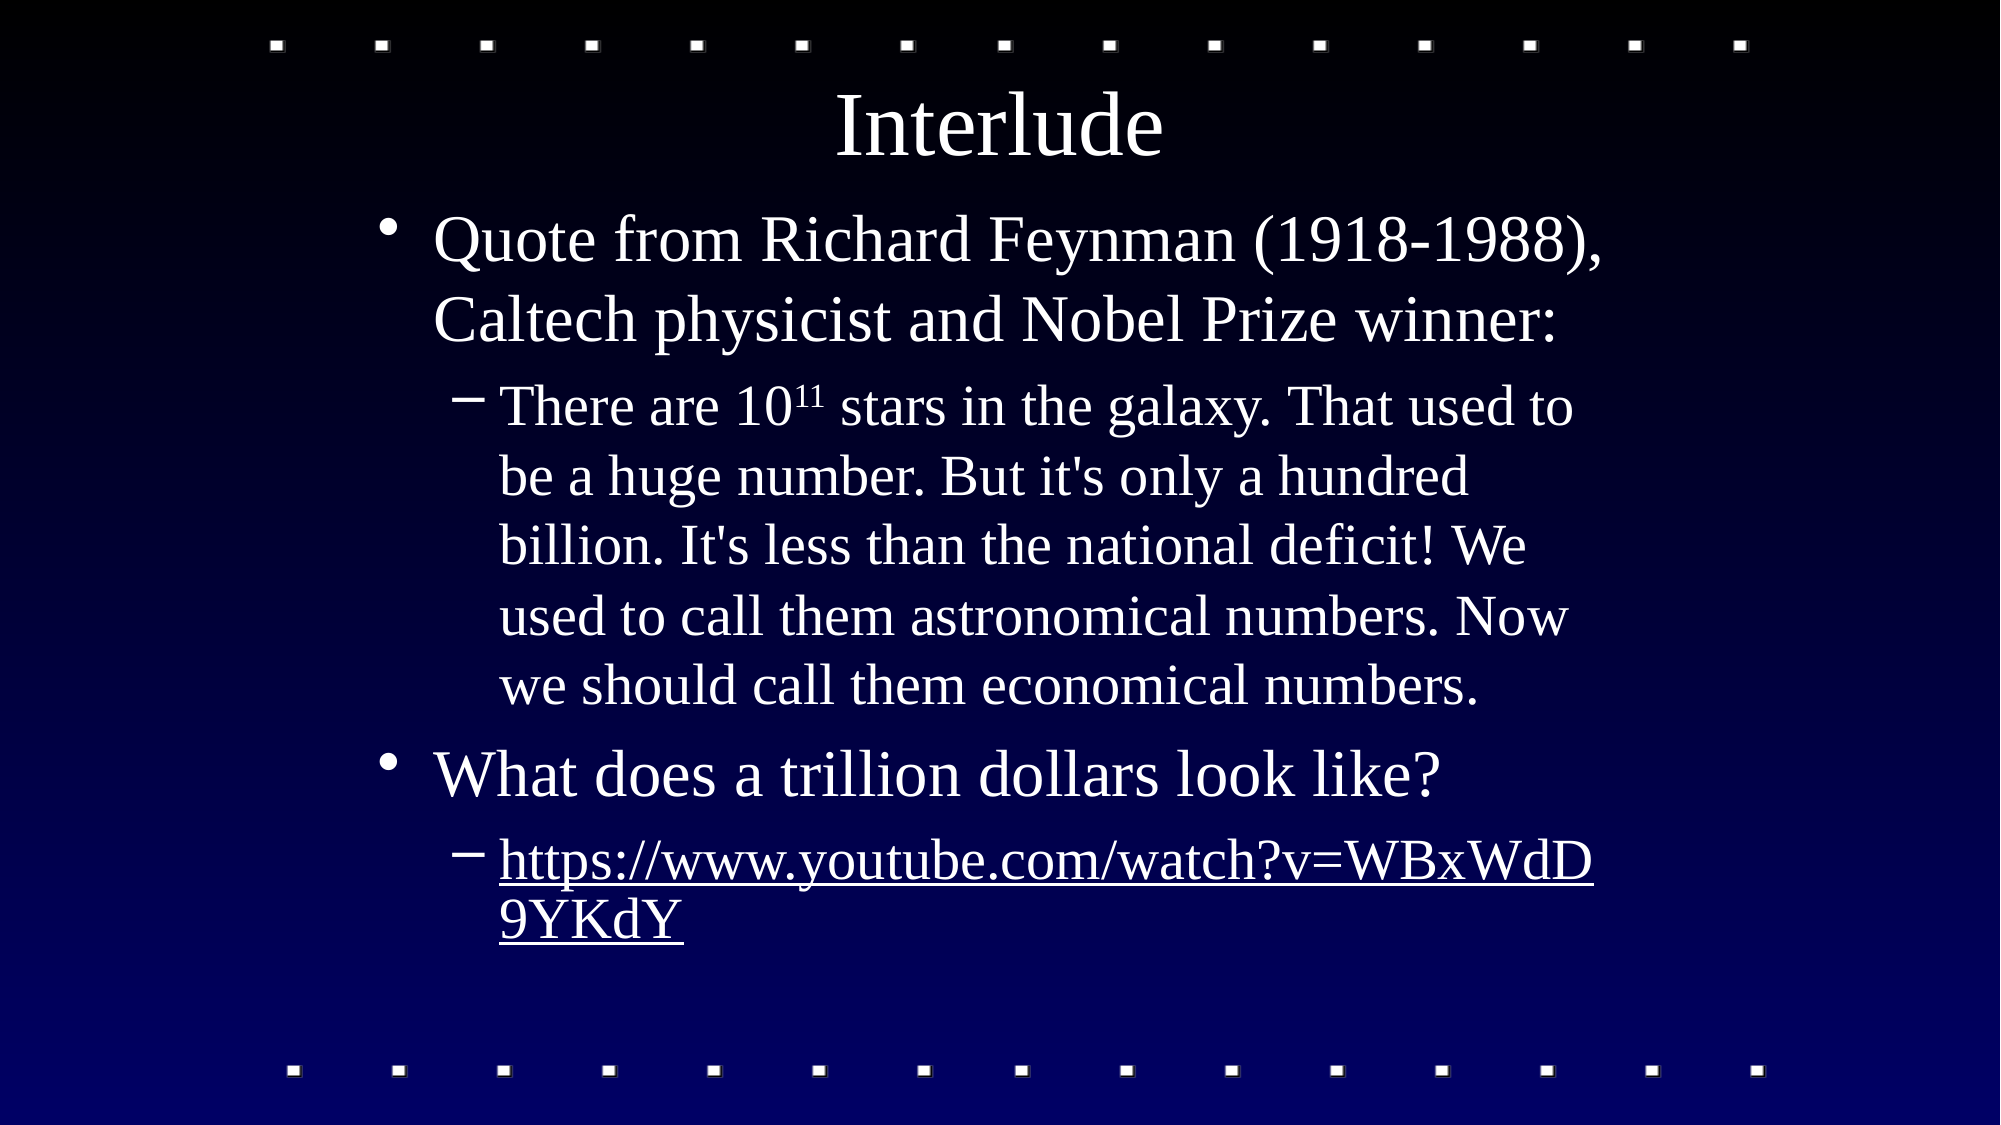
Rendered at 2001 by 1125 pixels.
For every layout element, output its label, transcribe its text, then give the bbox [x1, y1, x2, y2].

picture [283, 1062, 1784, 1082]
picture [266, 37, 362, 57]
list Quote from Richard Feynman (1918-1988), Caltech physicist and Nobel Prize winner: There are 1011 stars in the galaxy. That used to be a huge number. But it's only a hundred billion. It's less than the national deficit! We used to call them astronomical numbers. Now we should call them economical numbers. What does a trillion dollars look like? https://www.youtube.com/watch?v=WBxWdD9YKdY [362, 187, 1638, 976]
picture [1638, 37, 1767, 57]
title Interlude [362, 24, 1638, 187]
